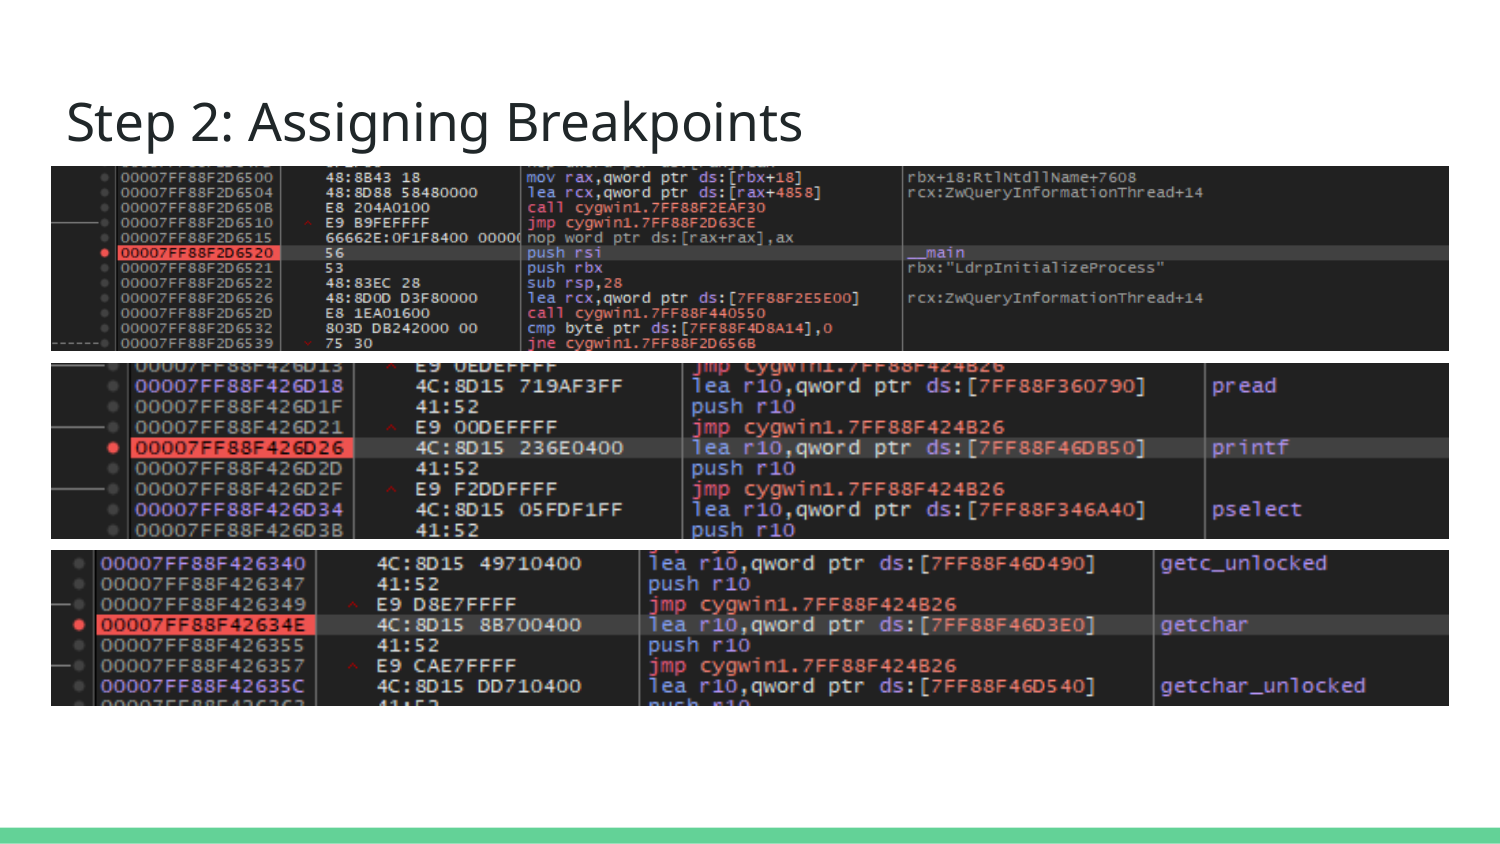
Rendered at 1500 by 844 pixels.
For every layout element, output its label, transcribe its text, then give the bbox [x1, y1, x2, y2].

picture [50, 362, 1450, 539]
picture [50, 550, 1450, 706]
title Step 2: Assigning Breakpoints [51, 72, 1449, 166]
picture [50, 166, 1450, 352]
